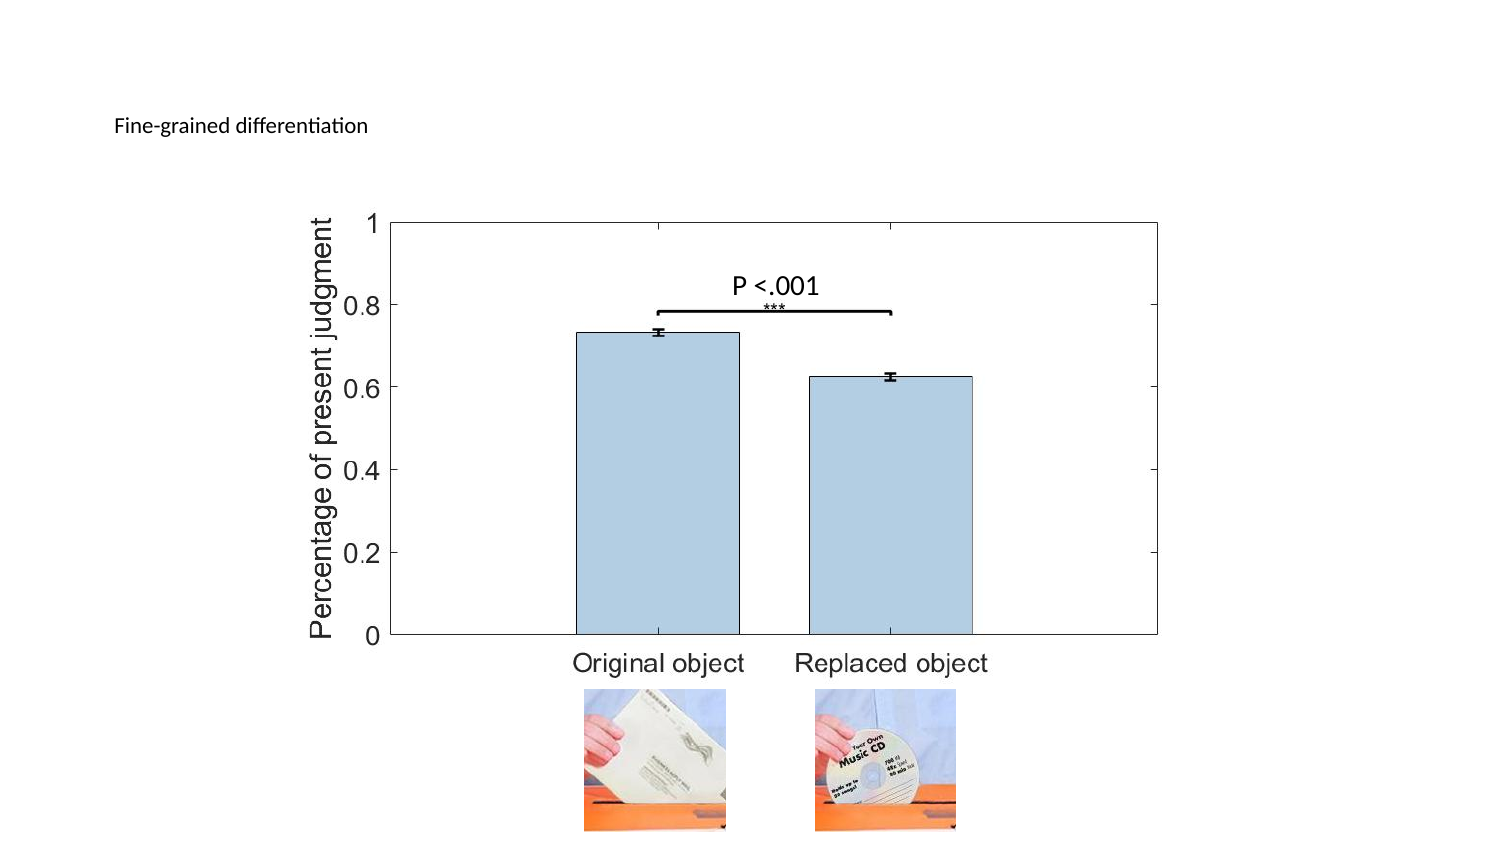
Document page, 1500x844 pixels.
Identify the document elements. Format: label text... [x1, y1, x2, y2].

title Fine-grained differentiation [103, 44, 1397, 208]
picture [261, 182, 1252, 832]
